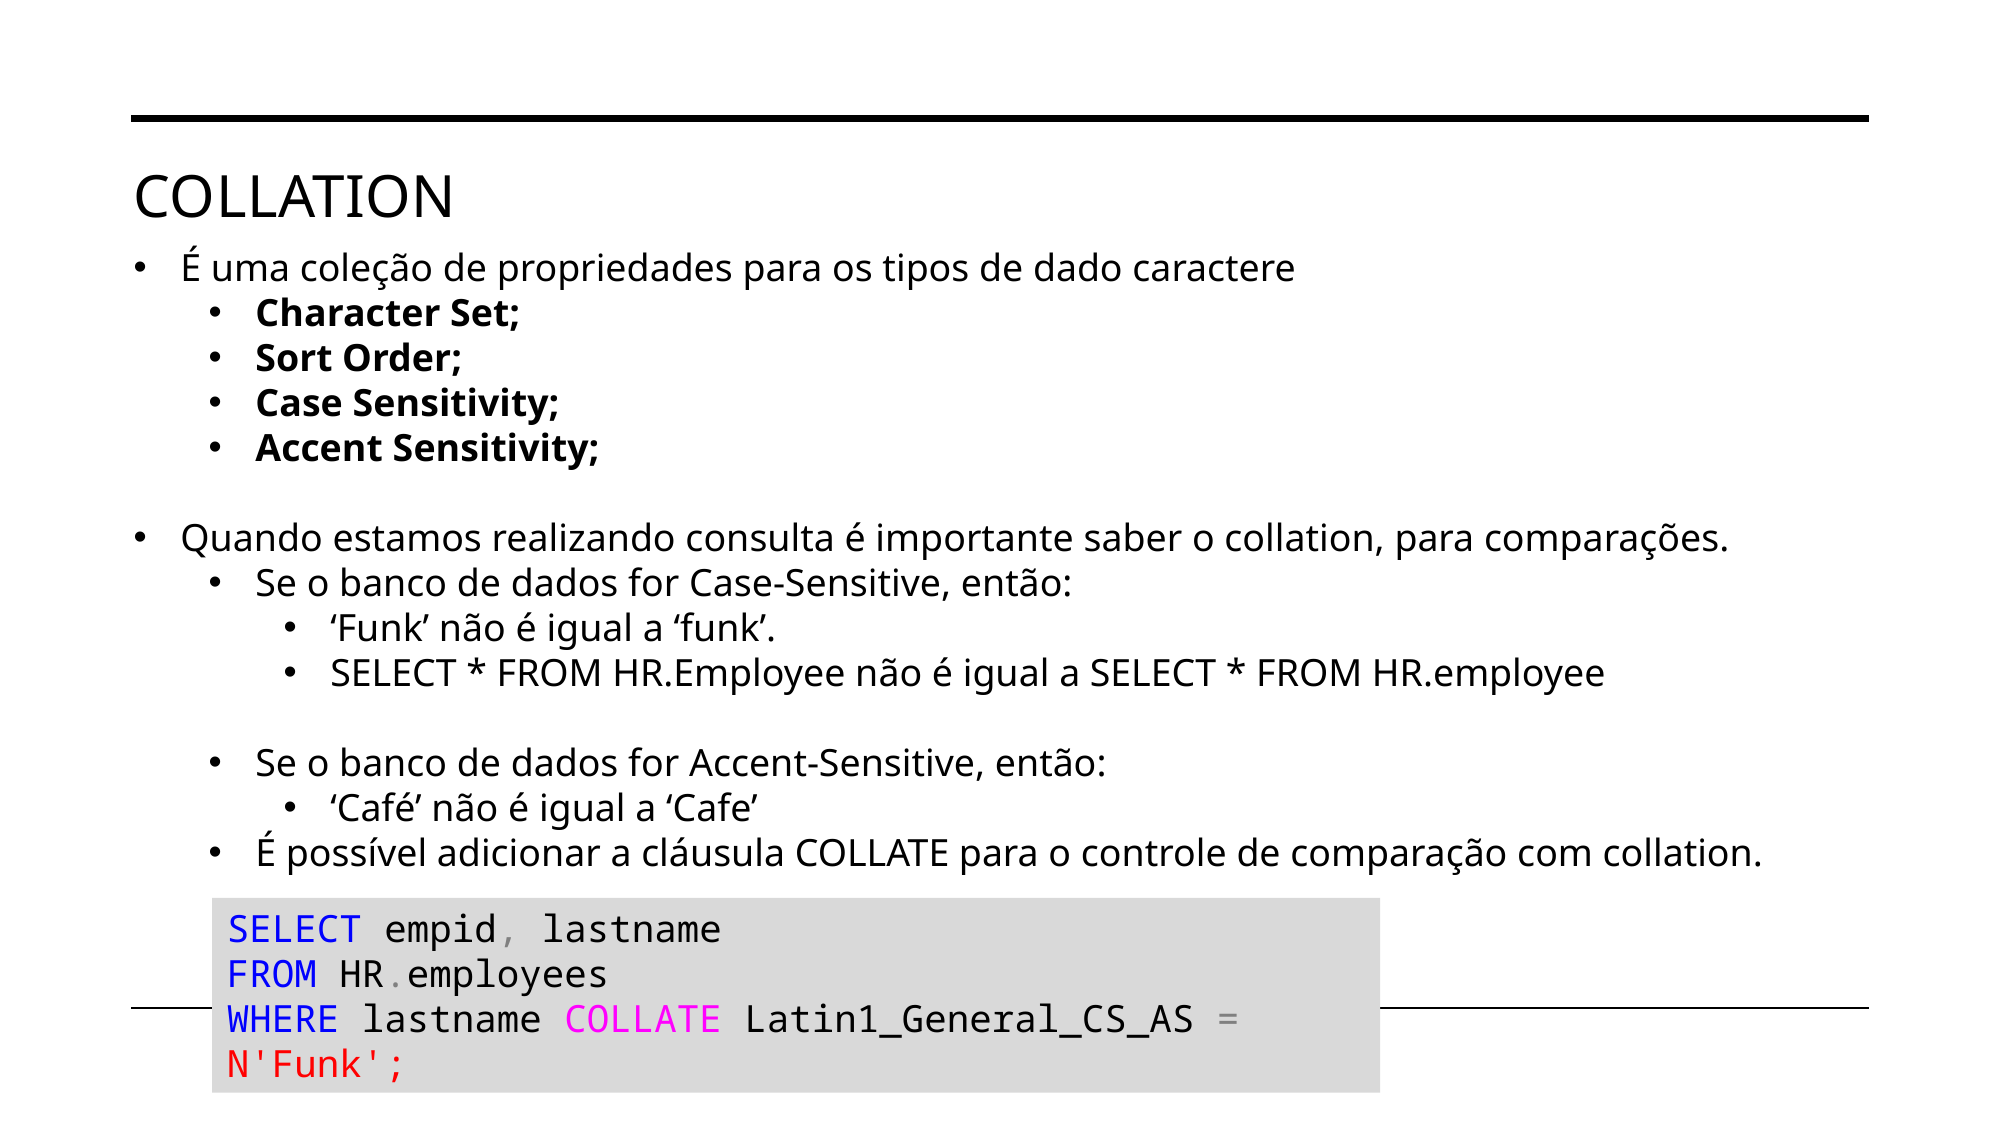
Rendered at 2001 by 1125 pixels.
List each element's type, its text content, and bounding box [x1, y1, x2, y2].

text_box SELECT empid, lastname FROM HR.employees WHERE lastname COLLATE Latin1_General_CS_AS = N'Funk'; [212, 897, 1381, 1093]
title Collation [118, 151, 1907, 216]
text_box É uma coleção de propriedades para os tipos de dado caractere Character Set; Sort Order; Case Sensitivity; Accent Sensitivity; Quando estamos realizando consulta é importante saber o collation, para comparações. Se o banco de dados for Case-Sensitive, então: ‘Funk’ não é igual a ‘funk’. SELECT * FROM HR.Employee não é igual a SELECT * FROM HR.employee Se o banco de dados for Accent-Sensitive, então: ‘Café’ não é igual a ‘Cafe’ É possível adicionar a cláusula COLLATE para o controle de comparação com collation. [118, 236, 1907, 927]
